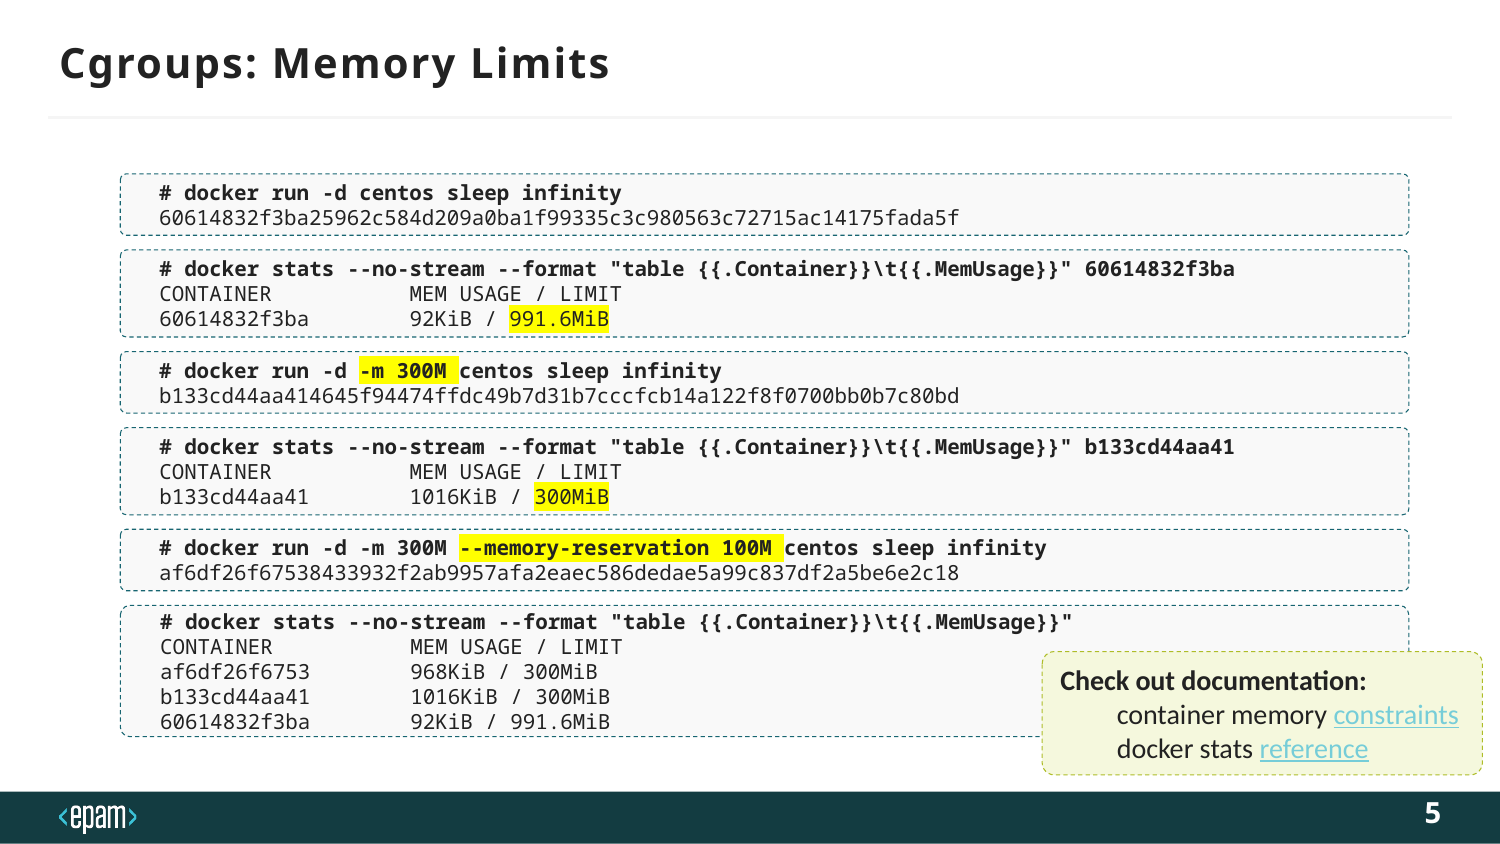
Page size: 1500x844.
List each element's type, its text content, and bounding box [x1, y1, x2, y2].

text_box # docker stats --no-stream --format "table {{.Container}}\t{{.MemUsage}}" 60614832f3ba CONTAINER MEM USAGE / LIMIT 60614832f3ba 92KiB / 991.6MiB [119, 249, 1410, 338]
text_box Check out documentation: container memory constraints docker stats reference [1041, 651, 1483, 776]
slide_number 5 [1216, 791, 1442, 844]
text_box # docker run -d -m 300M --memory-reservation 100M centos sleep infinity af6df26f67538433932f2ab9957afa2eaec586dedae5a99c837df2a5be6e2c18 [119, 528, 1410, 592]
text_box # docker run -d centos sleep infinity 60614832f3ba25962c584d209a0ba1f99335c3c980563c72715ac14175fada5f [119, 173, 1410, 236]
title Cgroups: Memory Limits [59, 37, 1442, 87]
text_box # docker run -d -m 300M centos sleep infinity b133cd44aa414645f94474ffdc49b7d31b7cccfcb14a122f8f0700bb0b7c80bd [119, 351, 1410, 414]
text_box # docker stats --no-stream --format "table {{.Container}}\t{{.MemUsage}}" CONTAINER MEM USAGE / LIMIT af6df26f6753 968KiB / 300MiB b133cd44aa41 1016KiB / 300MiB 60614832f3ba 92KiB / 991.6MiB [119, 604, 1410, 738]
text_box # docker stats --no-stream --format "table {{.Container}}\t{{.MemUsage}}" b133cd44aa41 CONTAINER MEM USAGE / LIMIT b133cd44aa41 1016KiB / 300MiB [119, 427, 1410, 516]
